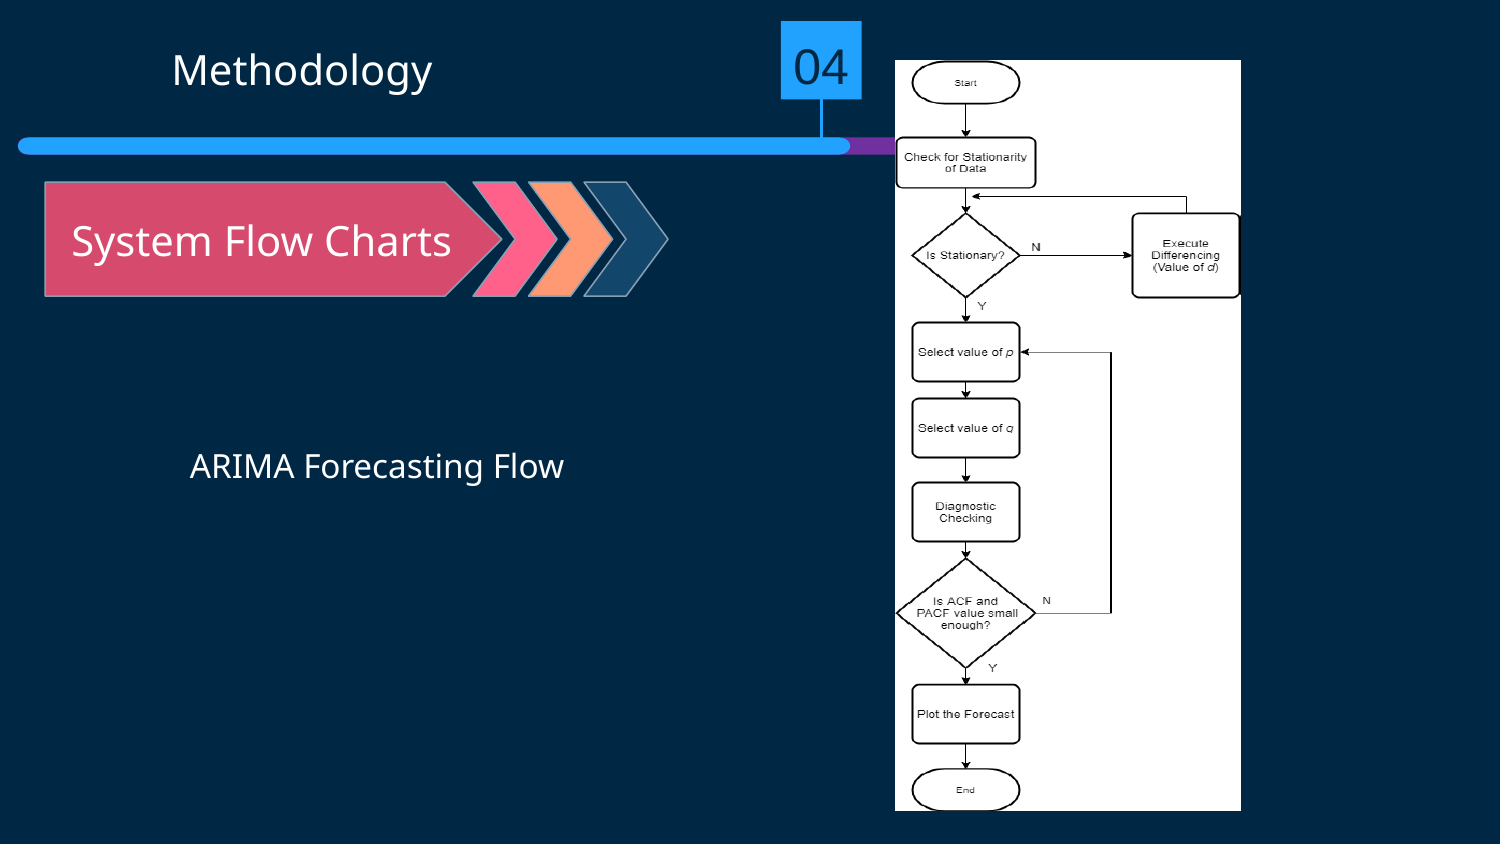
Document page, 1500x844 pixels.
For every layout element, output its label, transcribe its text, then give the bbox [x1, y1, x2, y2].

text_box [843, 137, 890, 155]
text_box [17, 137, 851, 155]
text_box System Flow Charts [0, 174, 548, 280]
text_box [780, 21, 862, 26]
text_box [44, 181, 669, 297]
text_box Methodology [17, 32, 586, 109]
text_box ARIMA Forecasting Flow [174, 430, 599, 518]
text_box 04 [740, 26, 902, 102]
picture [895, 59, 1241, 811]
